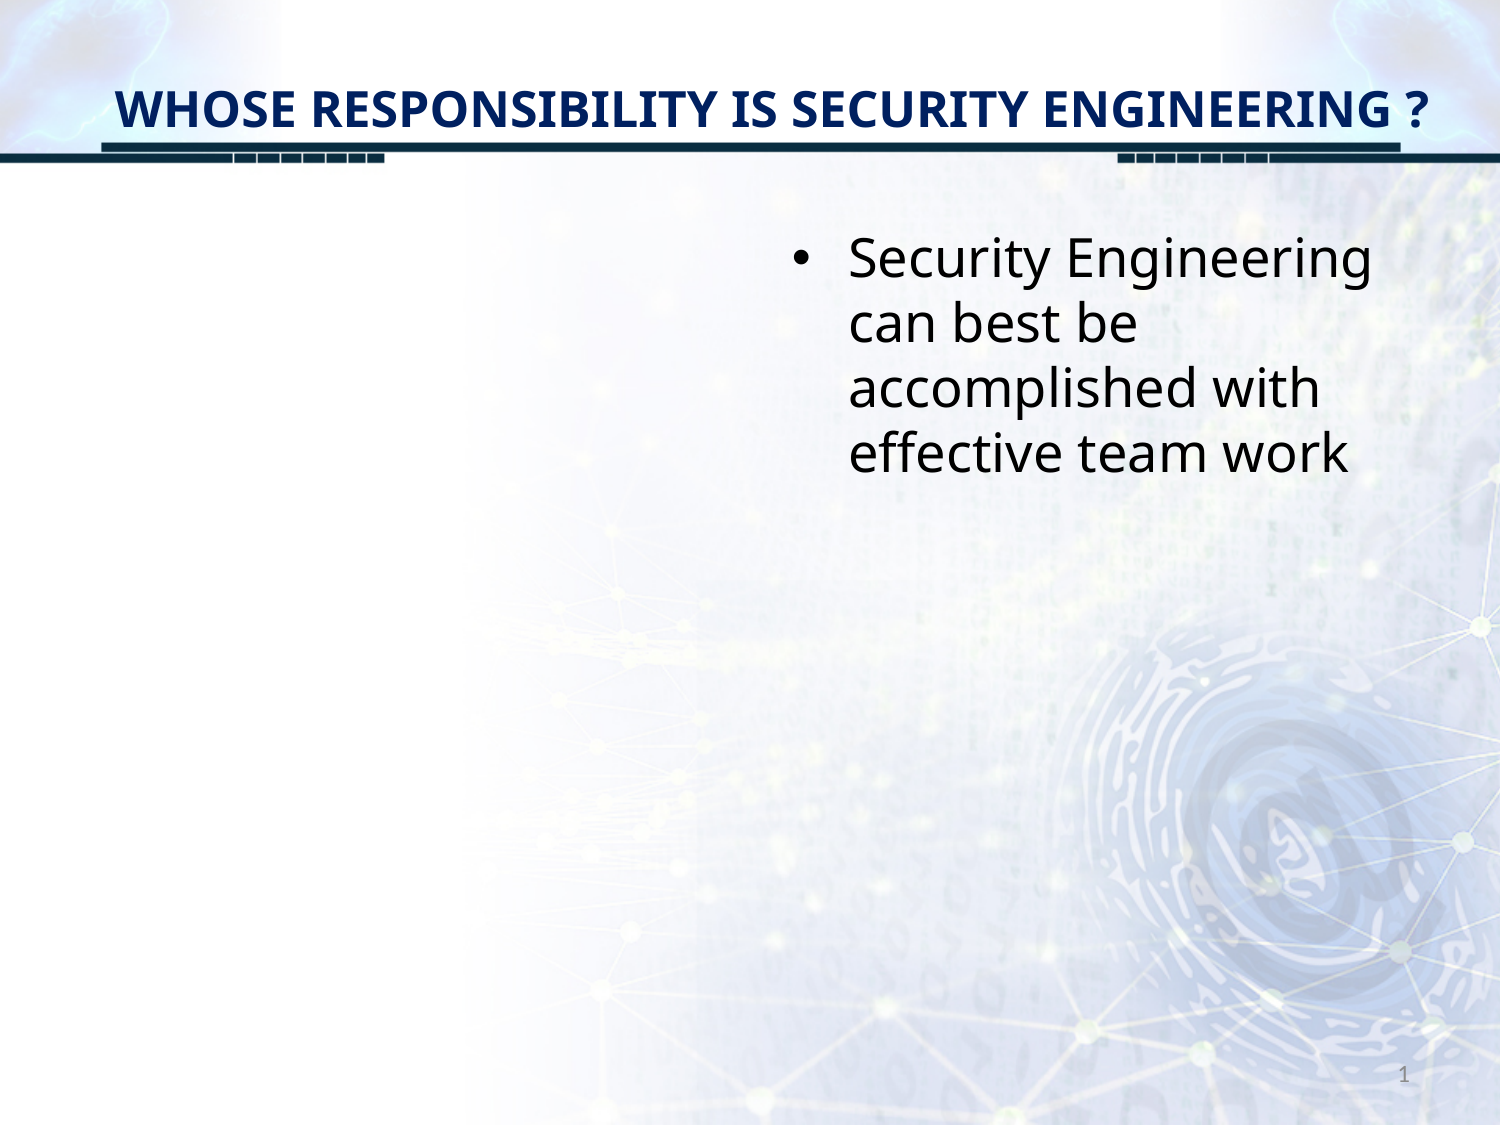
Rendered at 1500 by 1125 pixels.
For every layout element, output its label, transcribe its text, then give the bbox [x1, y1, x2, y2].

picture [0, 0, 1500, 1125]
slide_number 1 [1074, 1042, 1425, 1103]
list Security Engineering can best be accomplished with effective team work [776, 216, 1432, 1034]
title WHOSE RESPONSIBILITY IS SECURITY ENGINEERING ? [97, 34, 1448, 182]
